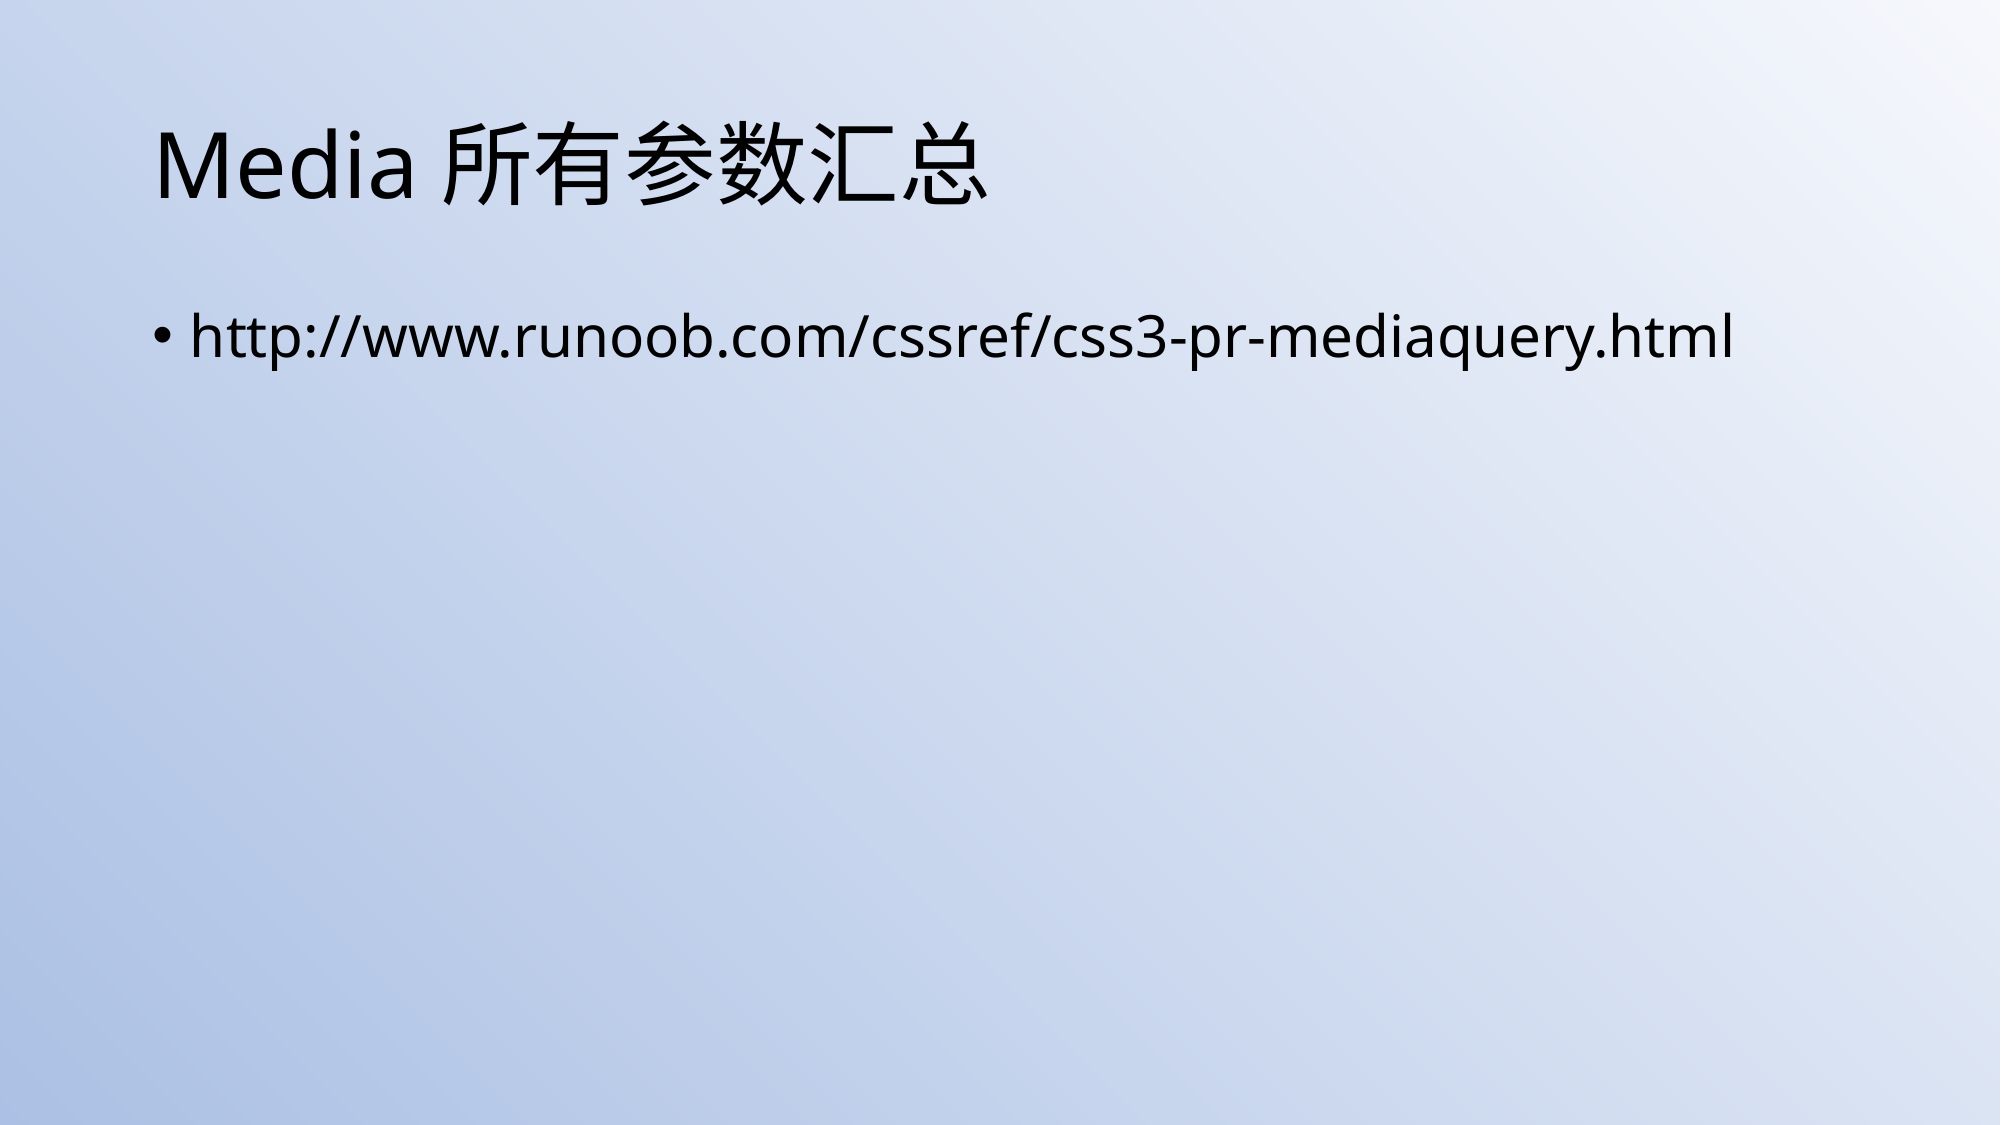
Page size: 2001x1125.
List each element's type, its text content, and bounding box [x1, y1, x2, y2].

title Media所有参数汇总 [137, 59, 1863, 278]
list http://www.runoob.com/cssref/css3-pr-mediaquery.html [137, 299, 1863, 1014]
